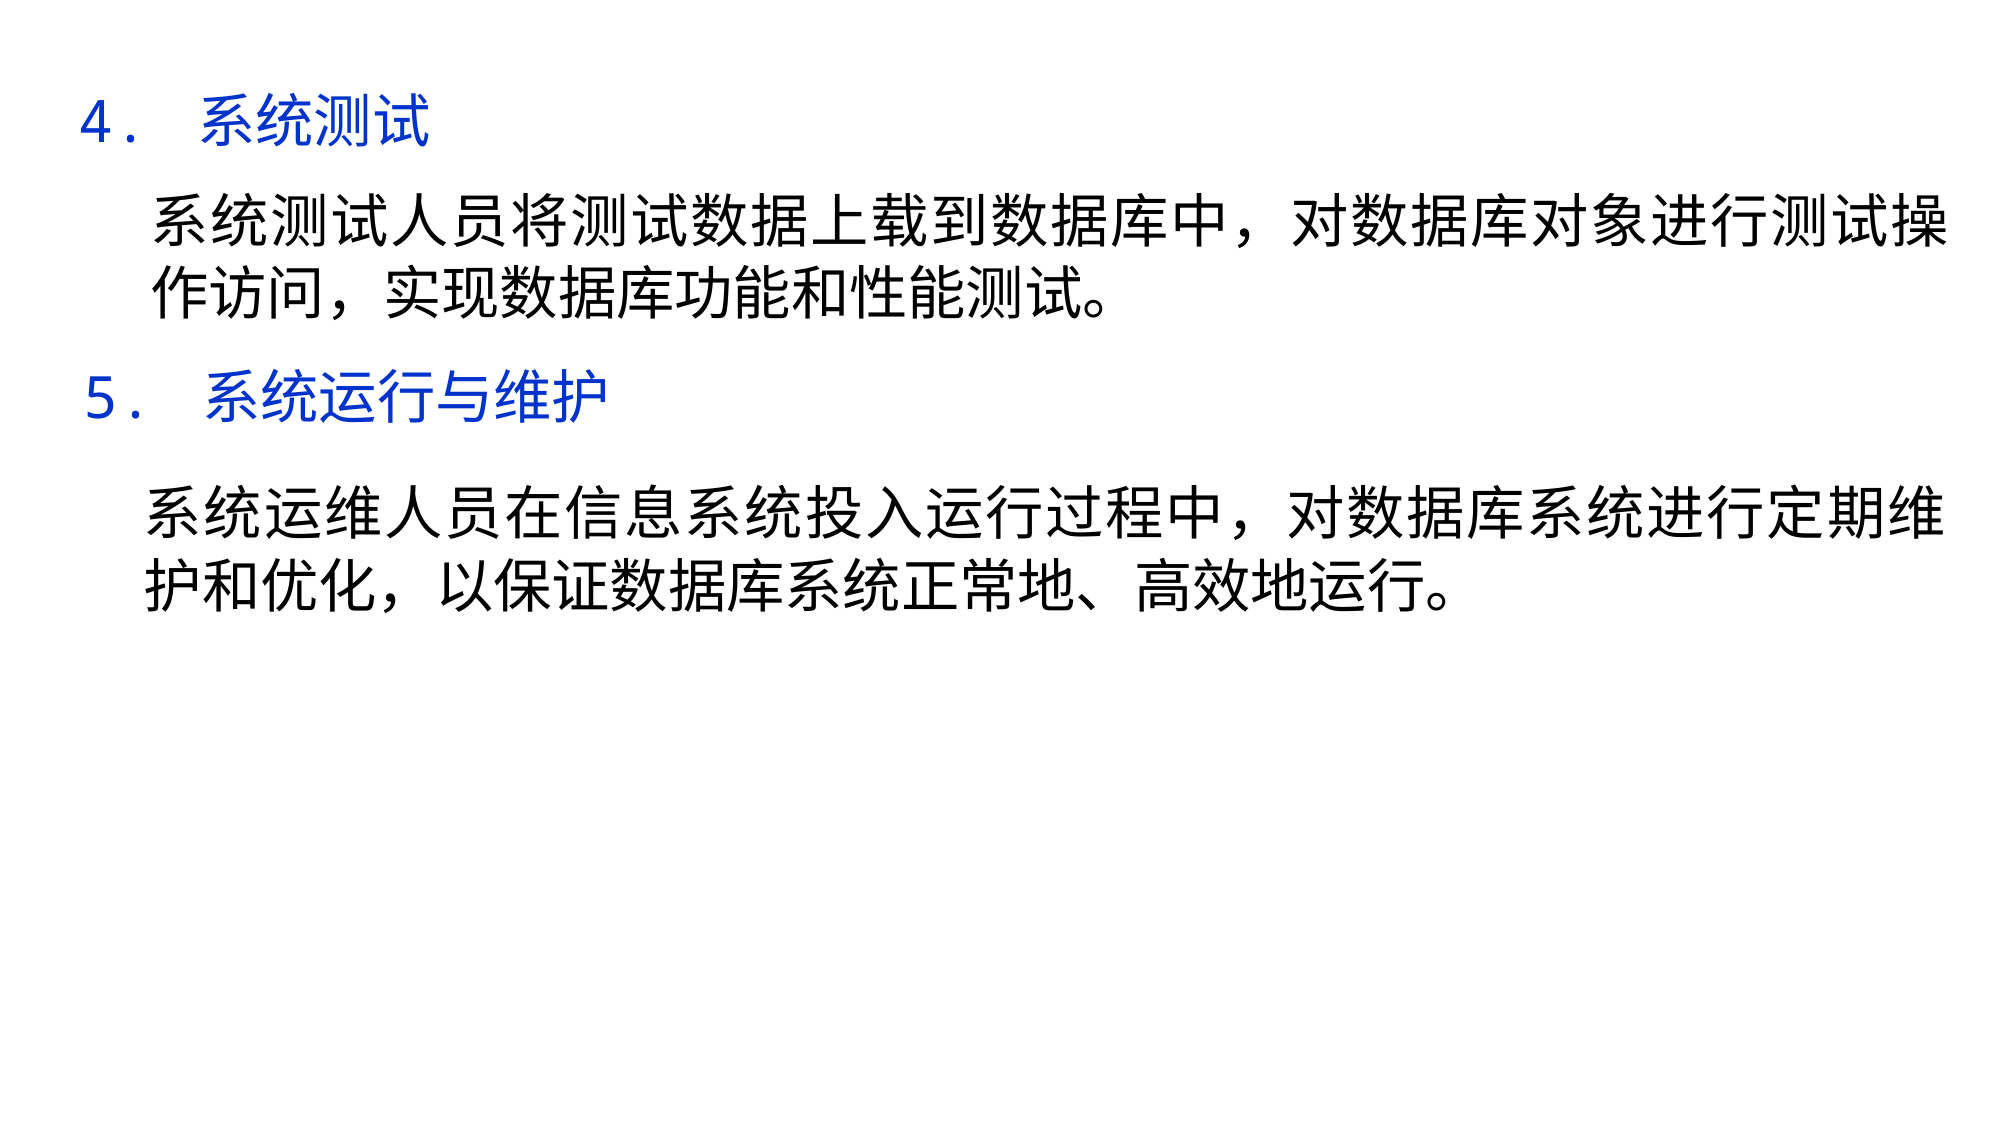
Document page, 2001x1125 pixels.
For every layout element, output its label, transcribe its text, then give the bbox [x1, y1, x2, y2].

text_box 4. 系统测试 [66, 78, 719, 160]
text_box 系统测试人员将测试数据上载到数据库中，对数据库对象进行测试操作访问，实现数据库功能和性能测试。 [135, 173, 1964, 334]
text_box 系统运维人员在信息系统投入运行过程中，对数据库系统进行定期维护和优化，以保证数据库系统正常地、高效地运行。 [129, 465, 1961, 627]
text_box 5. 系统运行与维护 [71, 353, 891, 436]
